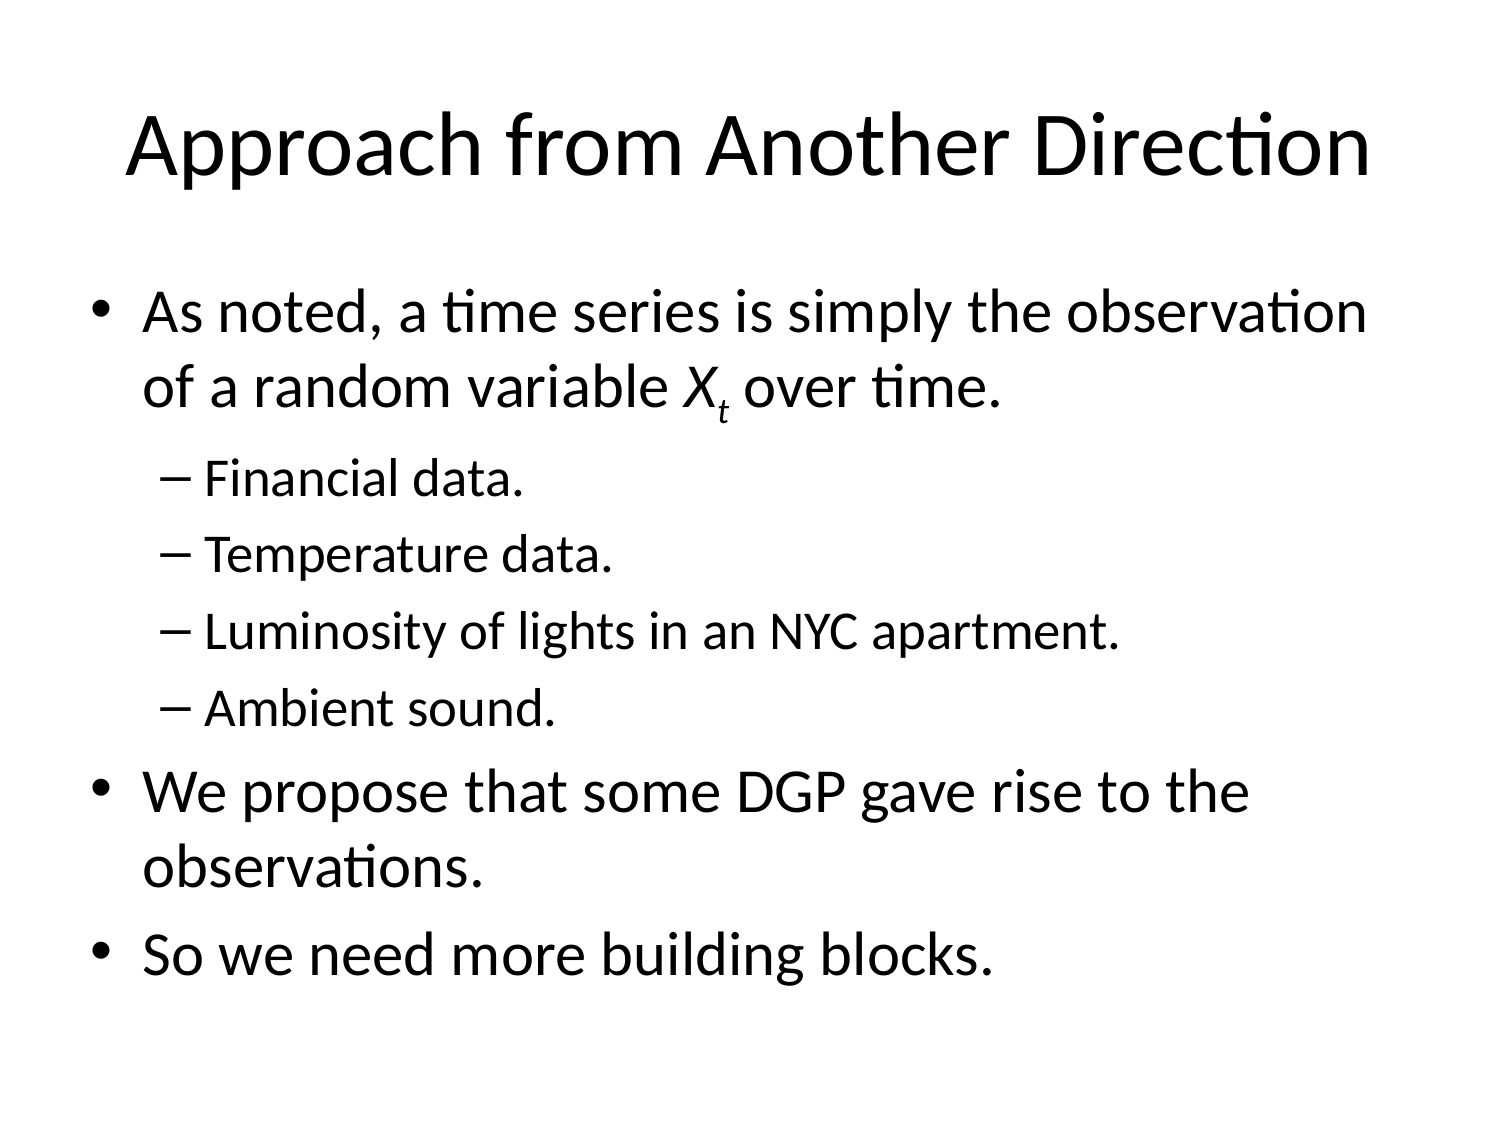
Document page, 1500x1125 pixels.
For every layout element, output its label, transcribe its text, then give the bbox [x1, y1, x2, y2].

title Approach from Another Direction [75, 45, 1425, 233]
list As noted, a time series is simply the observation of a random variable Xt over time. Financial data. Temperature data. Luminosity of lights in an NYC apartment. Ambient sound. We propose that some DGP gave rise to the observations. So we need more building blocks. [75, 262, 1425, 1005]
